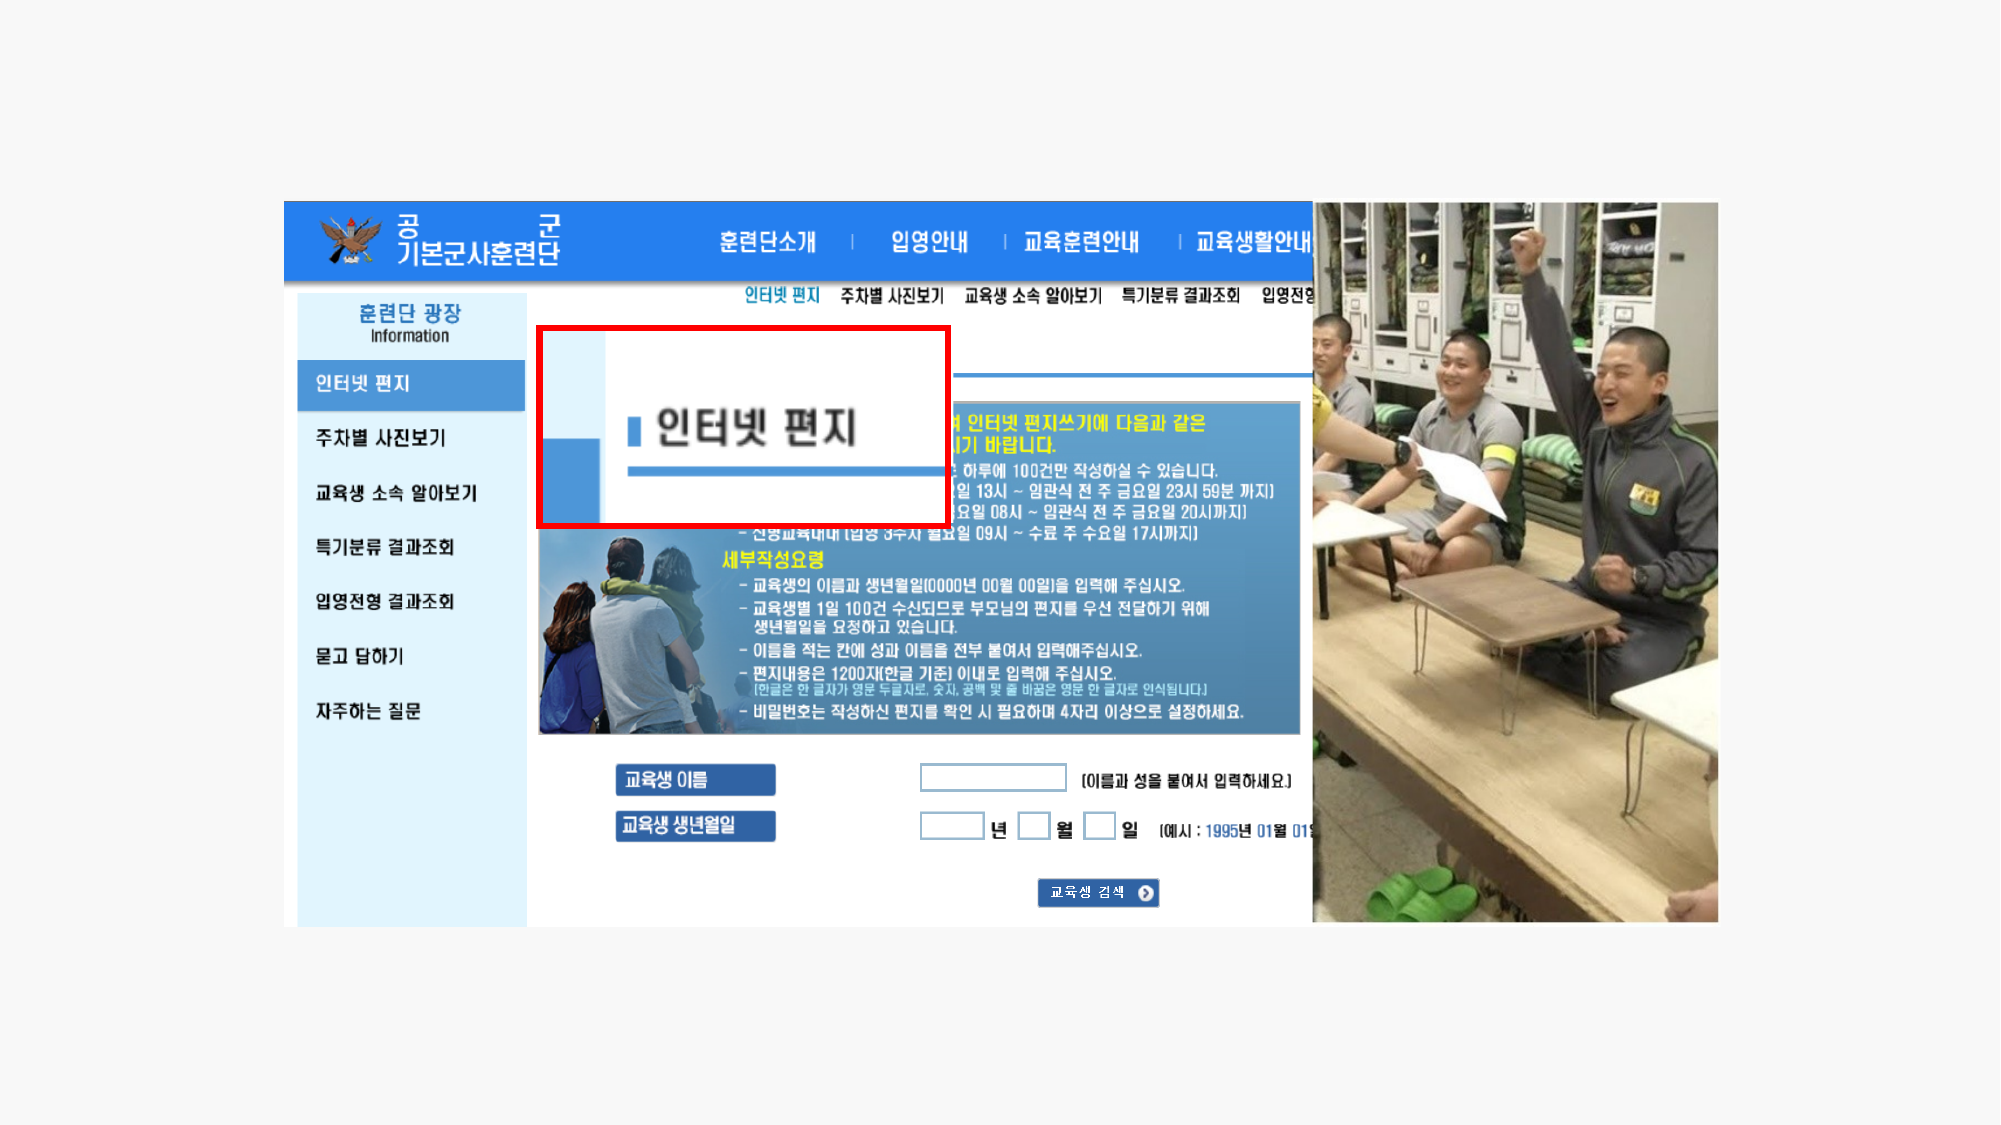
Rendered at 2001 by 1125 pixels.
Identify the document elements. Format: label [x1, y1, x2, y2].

text_box [283, 198, 1313, 927]
picture [1313, 198, 1721, 927]
